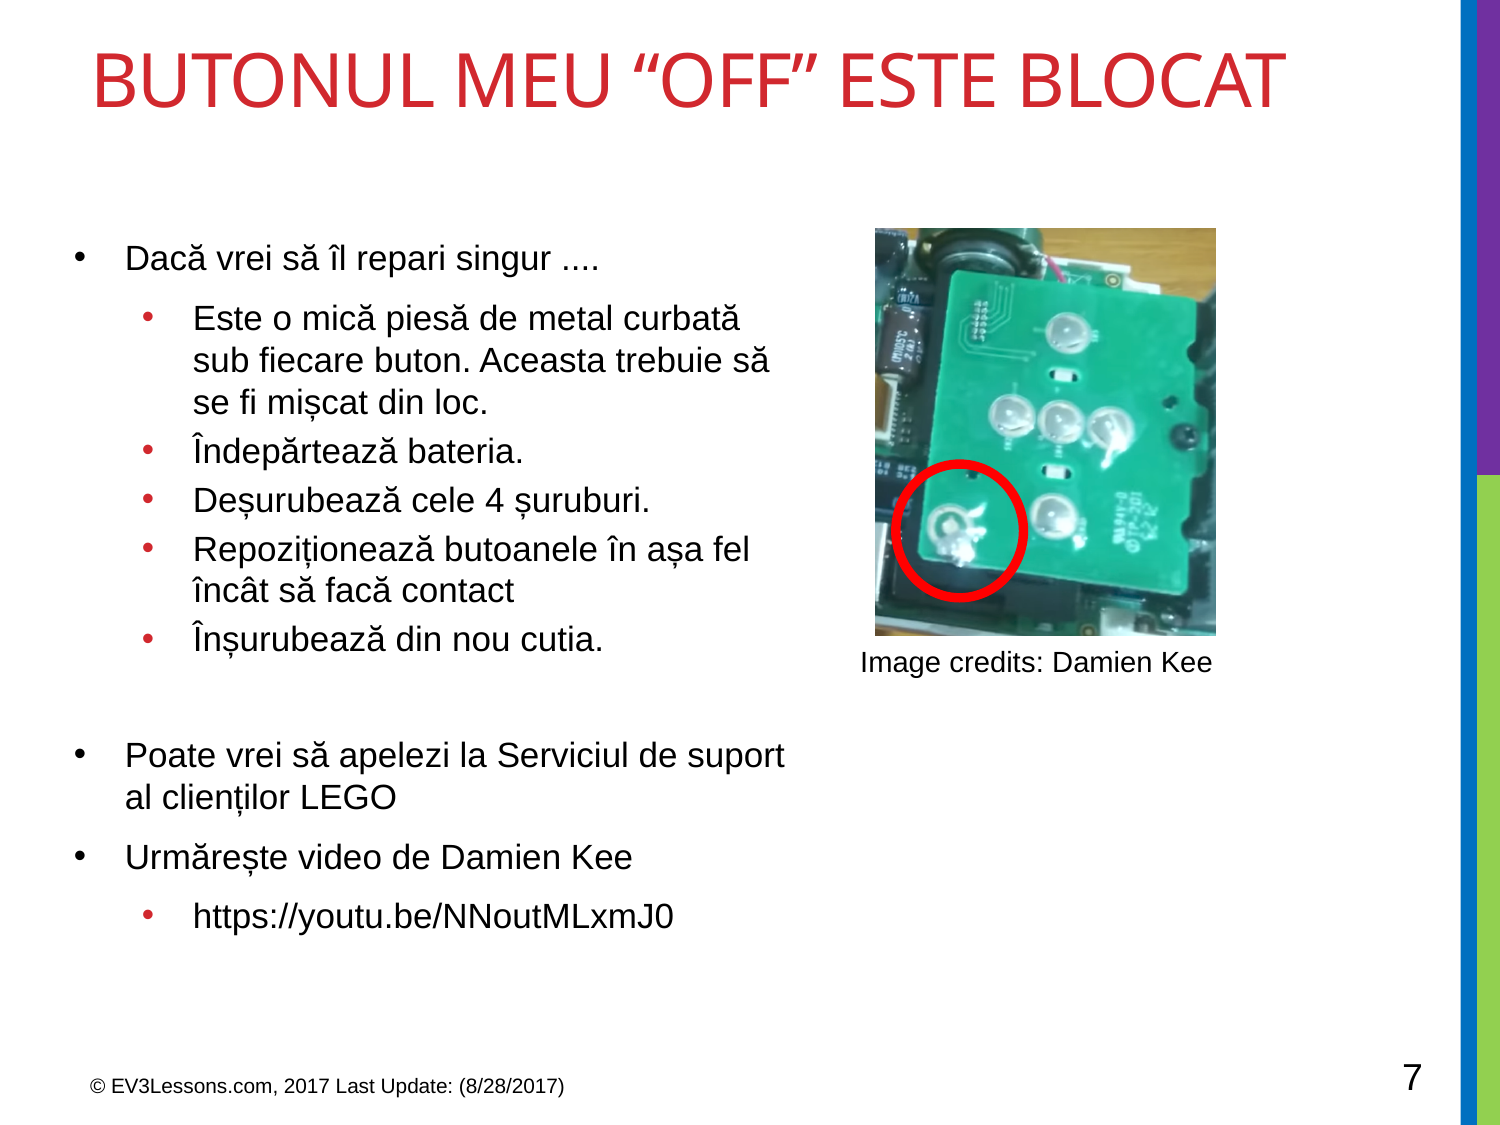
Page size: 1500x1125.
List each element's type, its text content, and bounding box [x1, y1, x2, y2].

title Butonul meu “off” este blocat [75, 25, 1428, 250]
footer © EV3Lessons.com, 2017 Last Update: (8/28/2017) [75, 1065, 638, 1112]
slide_number 7 [1387, 1045, 1491, 1106]
text_box Image credits: Damien Kee [845, 635, 1251, 686]
picture [875, 227, 1216, 637]
list Dacă vrei să îl repari singur .... Este o mică piesă de metal curbată sub fiecare buton. Aceasta trebuie să se fi mișcat din loc. Îndepărtează bateria. Deșurubează cele 4 șuruburi. Repoziționează butoanele în așa fel încât să facă contact Înșurubează din nou cutia. Poate vrei să apelezi la Serviciul de suport al clienților LEGO Urmărește video de Damien Kee https://youtu.be/NNoutMLxmJ0 [58, 228, 805, 946]
